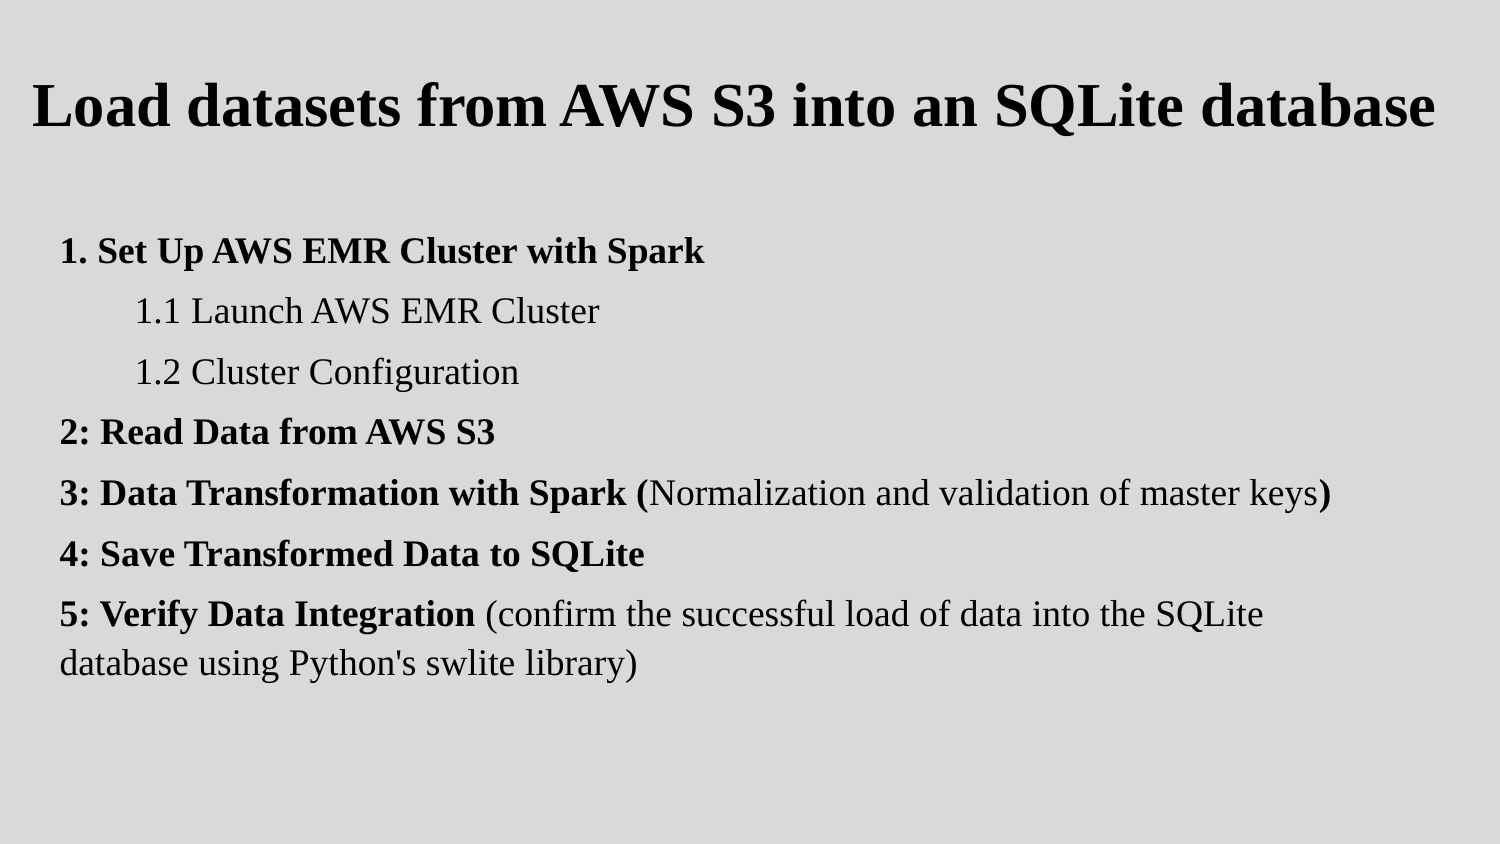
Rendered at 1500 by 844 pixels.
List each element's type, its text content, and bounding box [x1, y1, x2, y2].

text_box Load datasets from AWS S3 into an SQLite database [21, 58, 1479, 145]
text_box 1. Set Up AWS EMR Cluster with Spark 1.1 Launch AWS EMR Cluster 1.2 Cluster Configuration 2: Read Data from AWS S3 3: Data Transformation with Spark (Normalization and validation of master keys) 4: Save Transformed Data to SQLite 5: Verify Data Integration (confirm the successful load of data into the SQLite database using Python's swlite library) [48, 216, 1400, 689]
